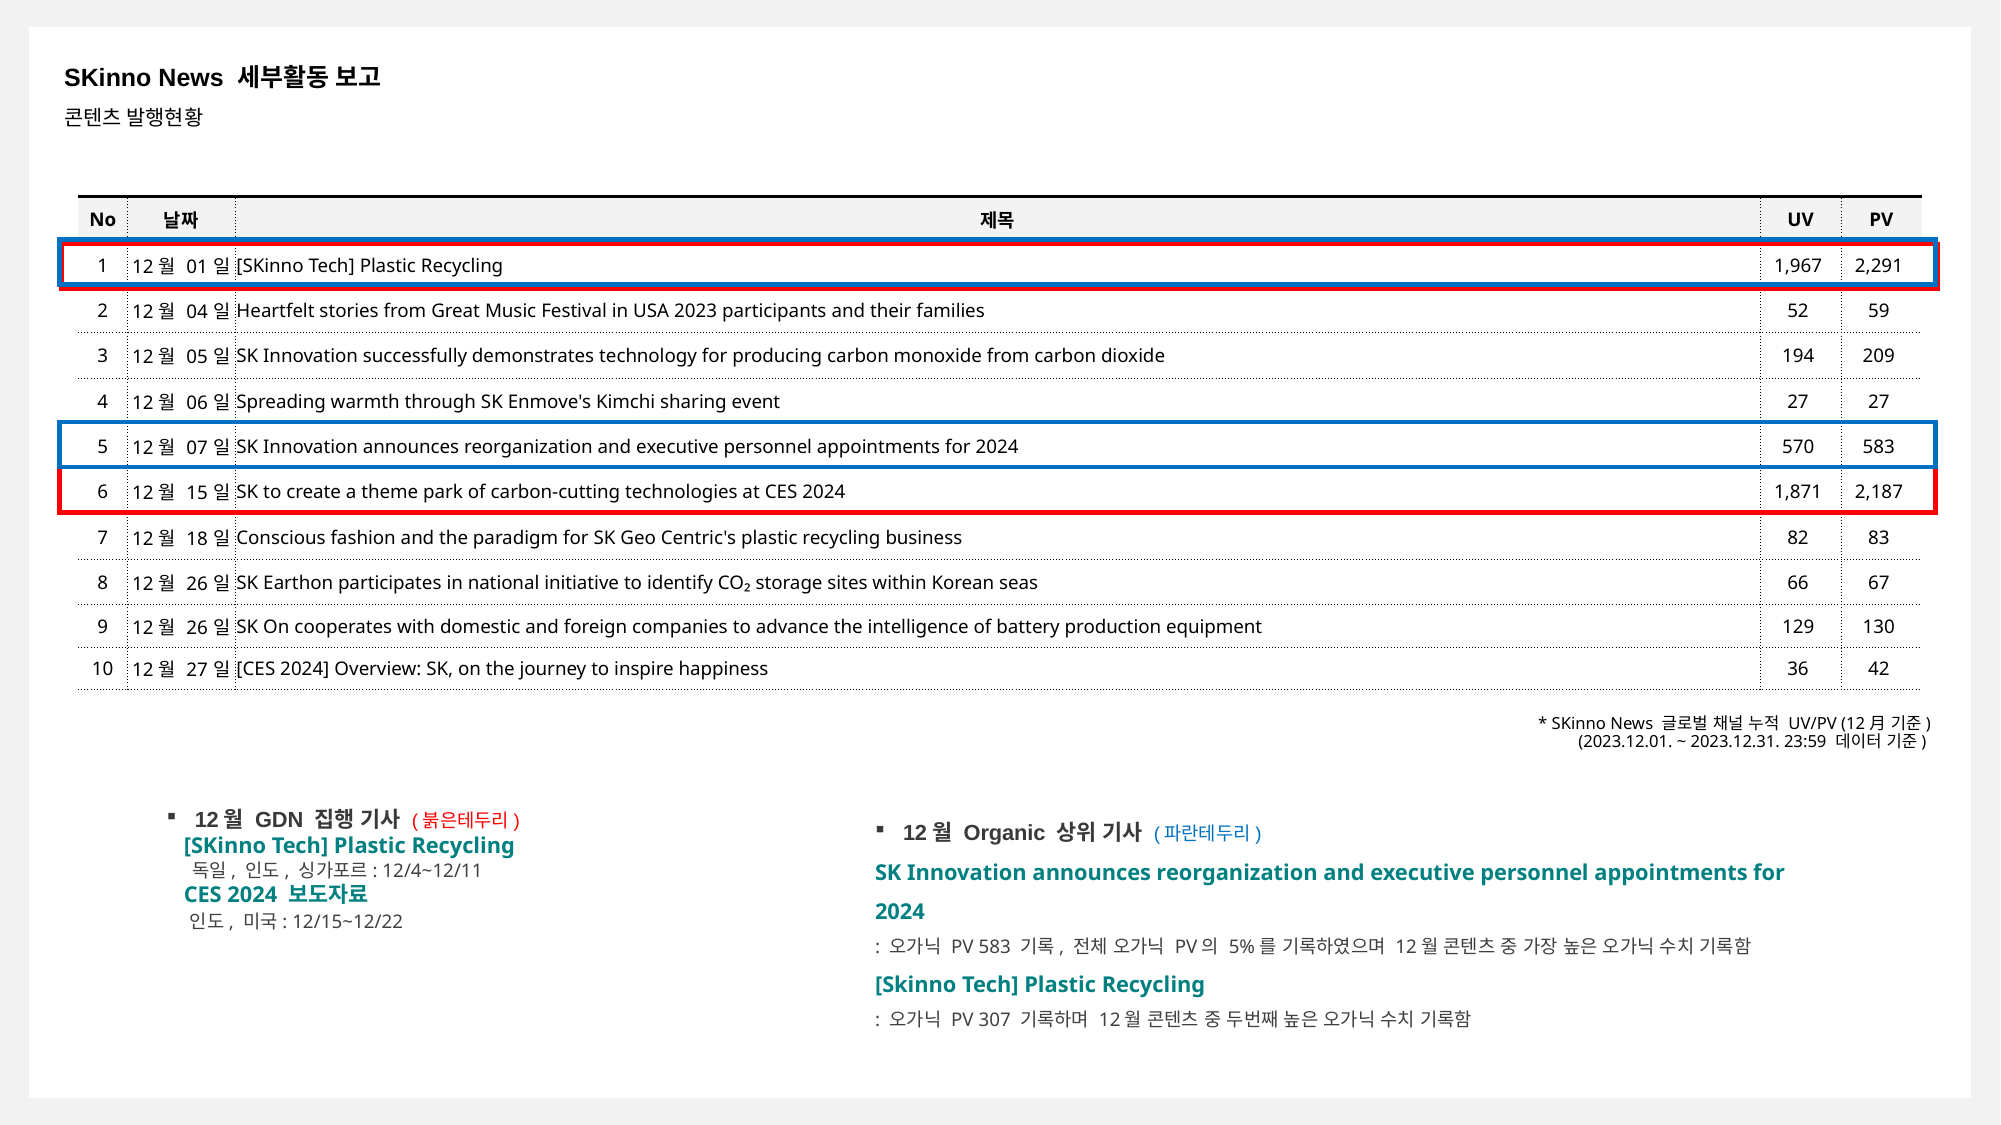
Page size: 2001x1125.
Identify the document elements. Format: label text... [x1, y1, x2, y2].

text_box 콘텐츠 발행현황 [64, 95, 370, 142]
table_cell SK On cooperates with domestic and foreign companies to advance the intelligence of battery production equipment [235, 604, 1760, 647]
table_cell 194 [1760, 332, 1841, 378]
table_header 제목 [235, 198, 1760, 239]
table_cell 12월 27일 [127, 647, 235, 689]
table_cell 130 [1841, 604, 1922, 647]
table_cell SK Earthon participates in national initiative to identify CO₂ storage sites within Korean seas [235, 559, 1760, 604]
table_cell 66 [1760, 559, 1841, 604]
table_cell 52 [1760, 290, 1841, 332]
text_box 12월 GDN 집행 기사 (붉은테두리) [SKinno Tech] Plastic Recycling 독일, 인도, 싱가포르: 12/4~12/11 CES 2024 보도자료 인도, 미국: 12/15~12/22 [166, 798, 647, 990]
table_cell 4 [78, 378, 127, 421]
table_cell 7 [78, 514, 127, 559]
table_cell [CES 2024] Overview: SK, on the journey to inspire happiness [235, 647, 1760, 689]
table_header No [78, 198, 127, 239]
table_cell SK Innovation successfully demonstrates technology for producing carbon monoxide from carbon dioxide [235, 332, 1760, 378]
table_cell Conscious fashion and the paradigm for SK Geo Centric's plastic recycling business [235, 514, 1760, 559]
table_header PV [1841, 198, 1922, 239]
table_cell 27 [1841, 378, 1922, 421]
table_cell 3 [78, 332, 127, 378]
text_box 12월 Organic 상위 기사 (파란테두리) SK Innovation announces reorganization and executive personnel appointments for 2024 : 오가닉 PV 583 기록, 전체 오가닉 PV의 5%를 기록하였으며 12월 콘텐츠 중 가장 높은 오가닉 수치 기록함 [Skinno Tech] Plastic Recycling : 오가닉 PV 307 기록하며 12월 콘텐츠 중 두번째 높은 오가닉 수치 기록함 [875, 798, 1834, 1039]
table_header UV [1760, 198, 1841, 239]
text_box [58, 239, 1937, 286]
table_cell 8 [78, 559, 127, 604]
table_cell 12월 18일 [127, 514, 235, 559]
table_cell 12월 06일 [127, 378, 235, 421]
table_cell 83 [1841, 514, 1922, 559]
table_cell 27 [1760, 378, 1841, 421]
table_cell Heartfelt stories from Great Music Festival in USA 2023 participants and their families [235, 290, 1760, 332]
table_cell 9 [78, 604, 127, 647]
table_cell Spreading warmth through SK Enmove's Kimchi sharing event [235, 378, 1760, 421]
text_box SKinno News 세부활동 보고 [64, 63, 472, 93]
text_box [58, 468, 1937, 513]
table_cell 2 [78, 290, 127, 332]
table_cell 59 [1841, 290, 1922, 332]
table_cell 12월 26일 [127, 604, 235, 647]
table_cell 42 [1841, 647, 1922, 687]
text_box [61, 243, 1939, 290]
text_box * SKinno News 글로벌 채널 누적 UV/PV (12月 기준) (2023.12.01. ~ 2023.12.31. 23:59 데이터 기준) [1516, 687, 1931, 779]
table_cell 12월 05일 [127, 332, 235, 378]
table_cell 129 [1760, 604, 1841, 647]
text_box [58, 421, 1937, 468]
table_cell 67 [1841, 559, 1922, 604]
table_cell 10 [78, 647, 127, 689]
table_cell 36 [1760, 647, 1841, 687]
table_cell 209 [1841, 332, 1922, 378]
table_cell 82 [1760, 514, 1841, 559]
table_cell 12월 26일 [127, 559, 235, 604]
table_cell 12월 04일 [127, 290, 235, 332]
table_header 날짜 [127, 198, 235, 239]
